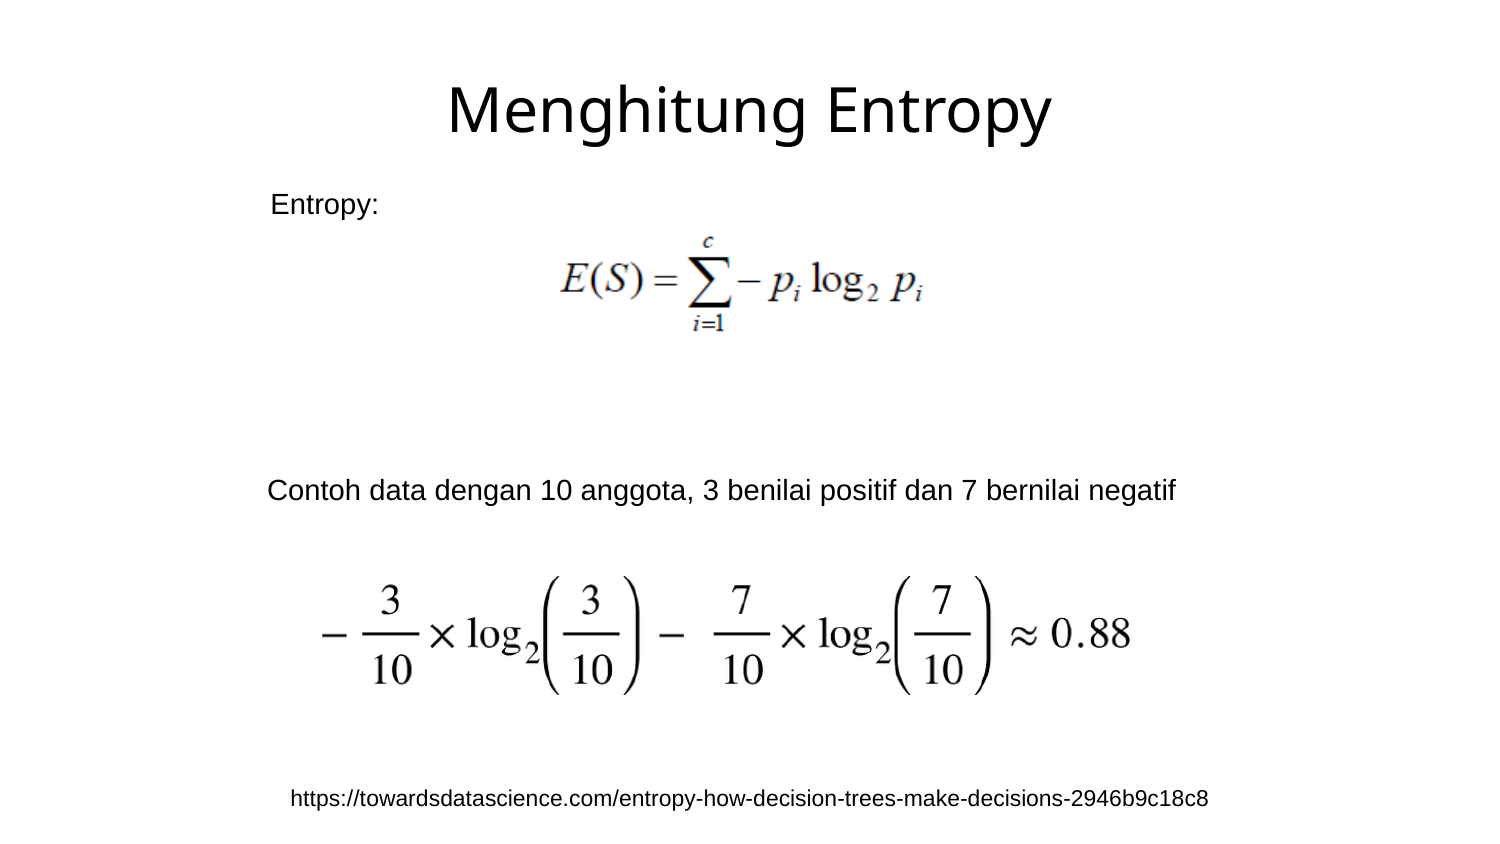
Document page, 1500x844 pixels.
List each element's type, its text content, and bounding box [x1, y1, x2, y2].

text_box https://towardsdatascience.com/entropy-how-decision-trees-make-decisions-2946b9c18c8 [114, 775, 1386, 819]
title Menghitung Entropy [75, 67, 1425, 147]
picture [416, 226, 1029, 370]
text_box Contoh data dengan 10 anggota, 3 benilai positif dan 7 bernilai negatif [252, 464, 1193, 514]
picture [290, 531, 1155, 725]
text_box Entropy: [255, 177, 395, 228]
